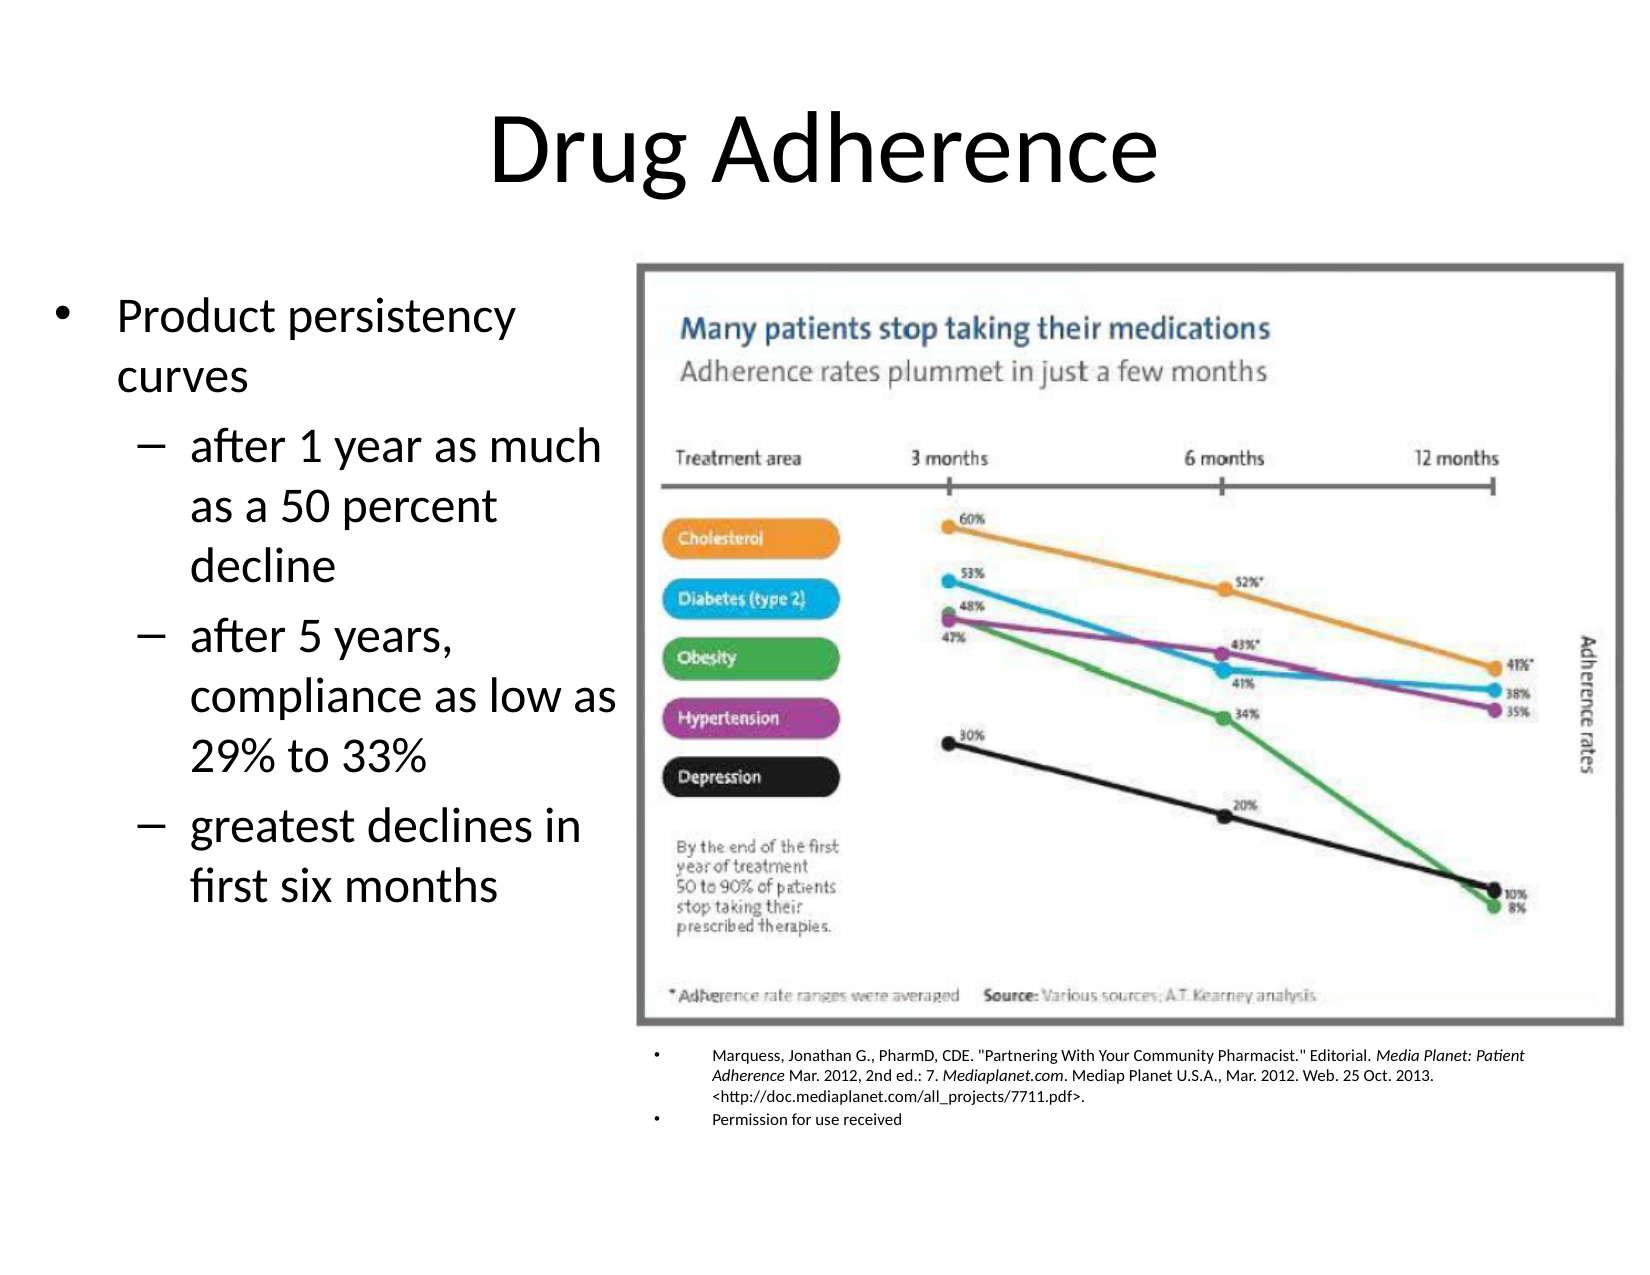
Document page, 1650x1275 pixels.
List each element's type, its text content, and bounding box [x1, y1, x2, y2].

picture [624, 250, 1636, 1038]
text_box Marquess, Jonathan G., PharmD, CDE. "Partnering With Your Community Pharmacist." Editorial. Media Planet: Patient Adherence Mar. 2012, 2nd ed.: 7. Mediaplanet.com. Mediap Planet U.S.A., Mar. 2012. Web. 25 Oct. 2013. <http://doc.mediaplanet.com/all_projects/7711.pdf>. Permission for use received [637, 1046, 1606, 1138]
list Product persistency curves after 1 year as much as a 50 percent decline after 5 years, compliance as low as 29% to 33% greatest declines in first six months [37, 273, 619, 1039]
title Drug Adherence [123, 56, 1527, 227]
